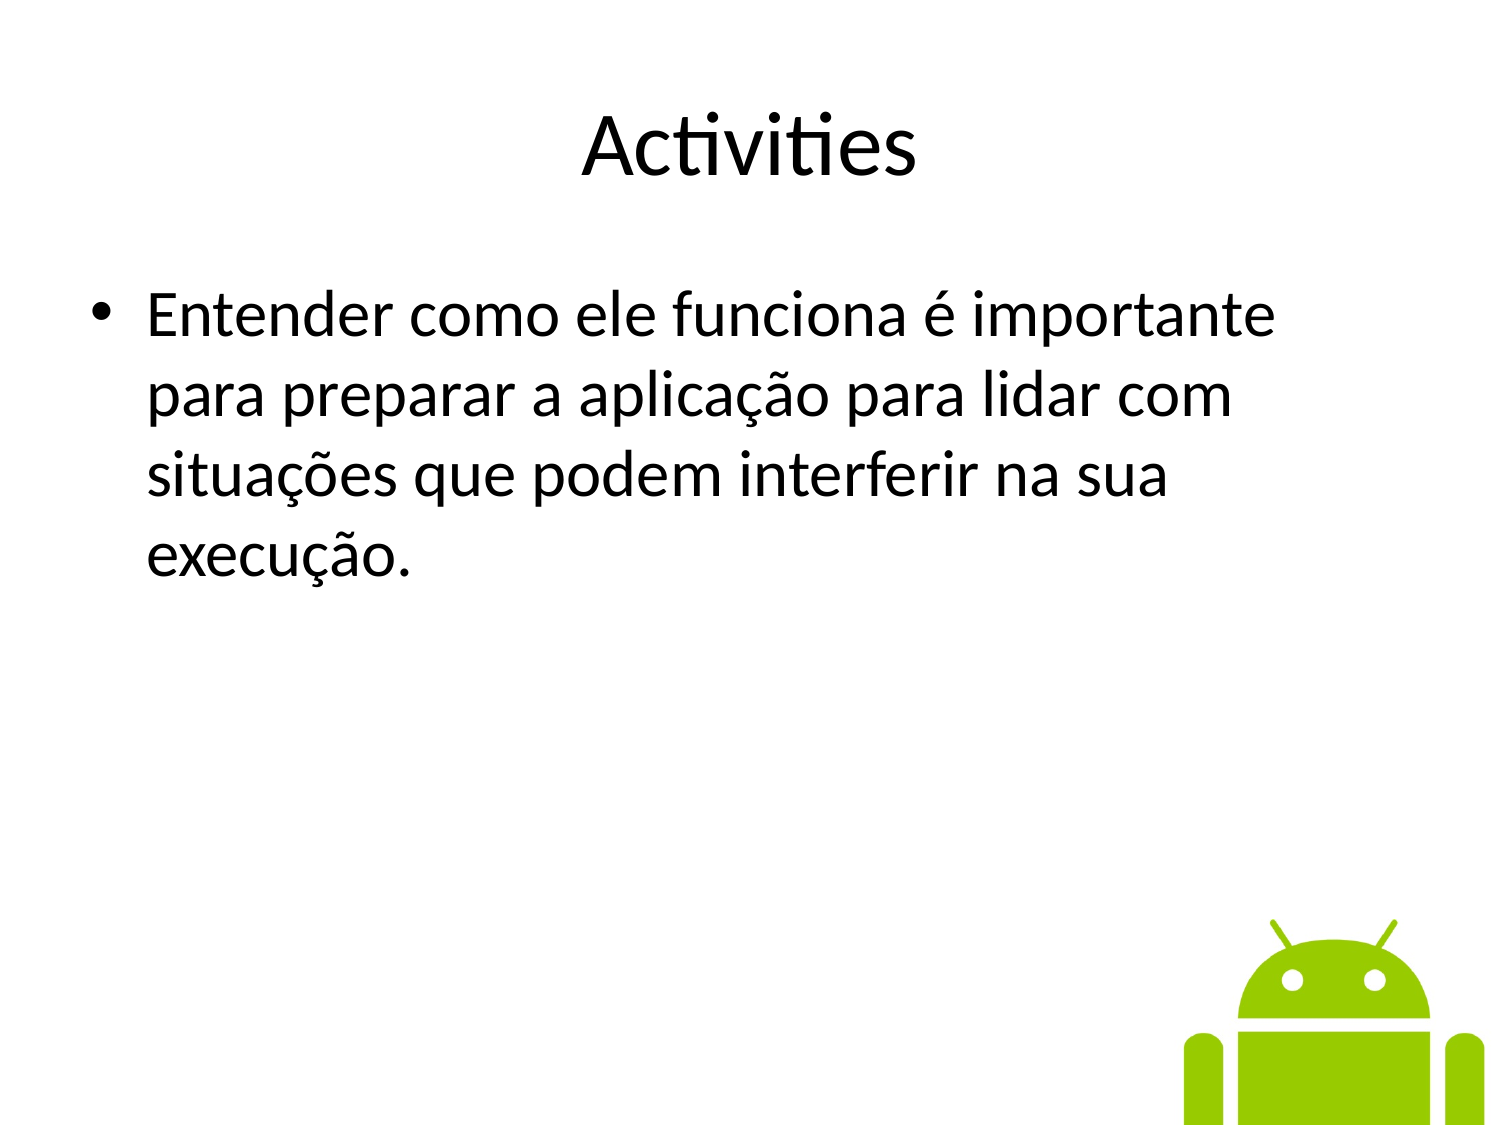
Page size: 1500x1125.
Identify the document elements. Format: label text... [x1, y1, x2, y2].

text_box Activities [75, 45, 1425, 233]
picture [1163, 919, 1500, 1125]
text_box Entender como ele funciona é importante para preparar a aplicação para lidar com situações que podem interferir na sua execução. [75, 262, 1425, 1005]
